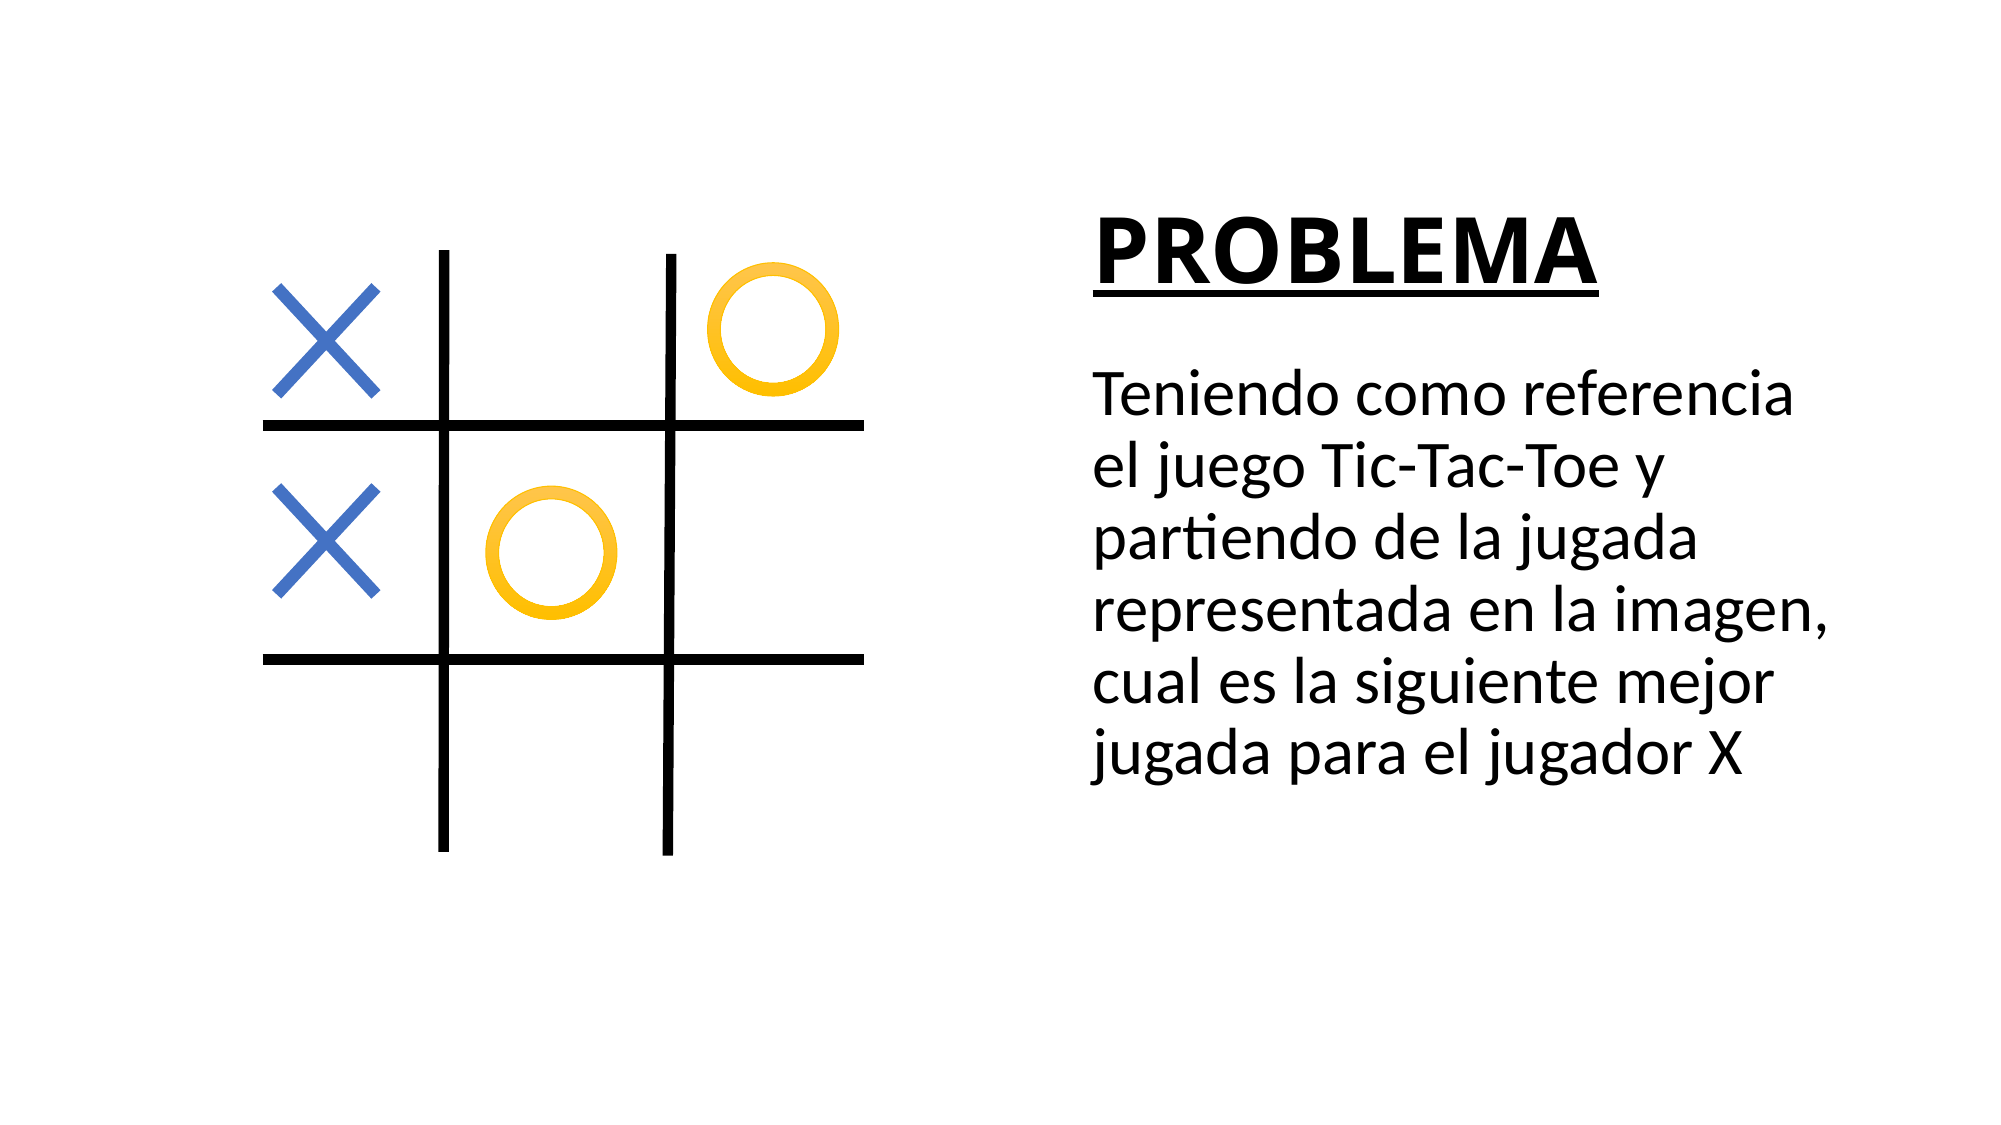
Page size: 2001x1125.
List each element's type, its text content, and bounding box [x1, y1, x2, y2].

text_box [262, 250, 865, 856]
title PROBLEMA [1077, 132, 1857, 350]
list Teniendo como referencia el juego Tic-Tac-Toe y partiendo de la jugada representada en la imagen, cual es la siguiente mejor jugada para el jugador X [1077, 350, 1857, 932]
